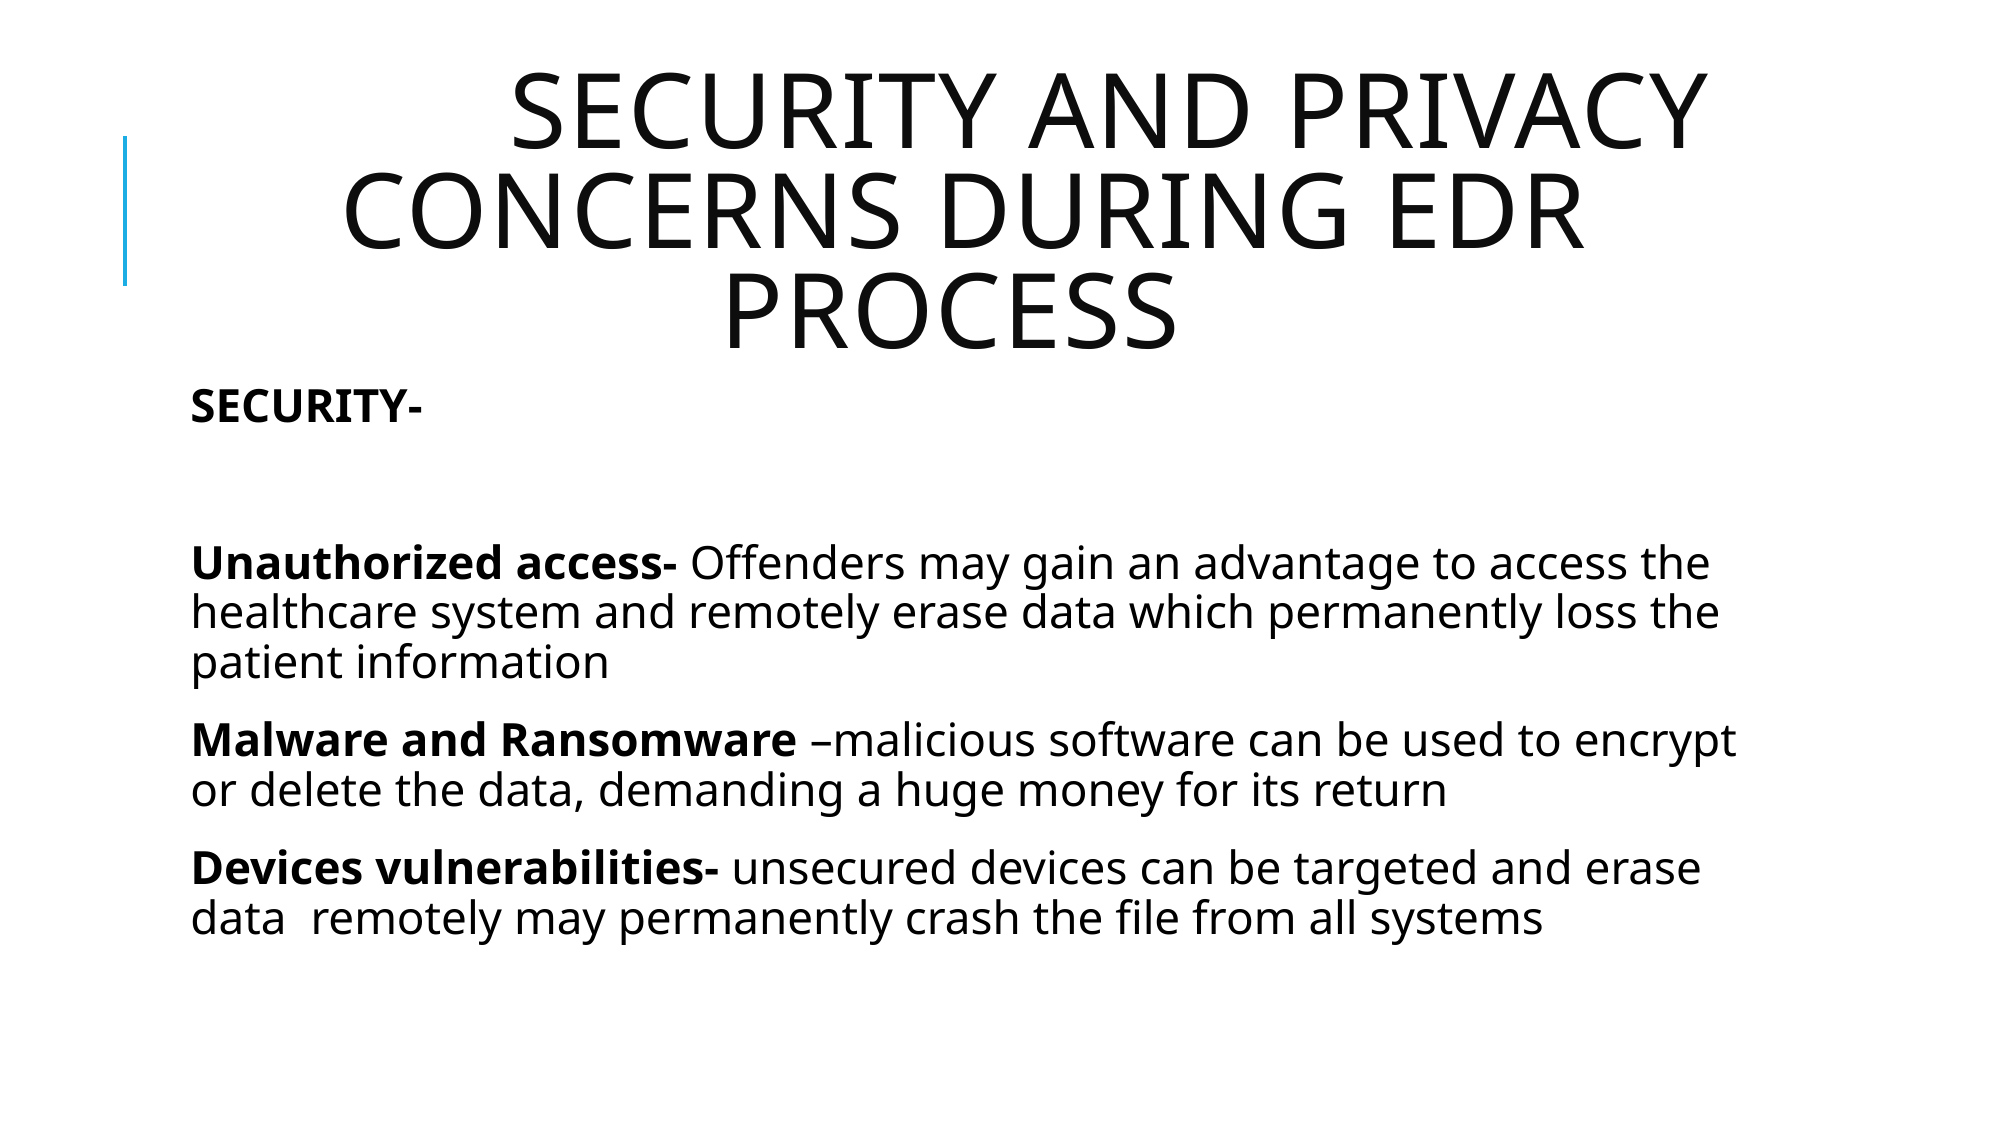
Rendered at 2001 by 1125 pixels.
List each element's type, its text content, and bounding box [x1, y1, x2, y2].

title Security and privacy concerns during edr process [168, 96, 1763, 342]
list SECURITY- Unauthorized access- Offenders may gain an advantage to access the healthcare system and remotely erase data which permanently loss the patient information Malware and Ransomware –malicious software can be used to encrypt or delete the data, demanding a huge money for its return Devices vulnerabilities- unsecured devices can be targeted and erase data remotely may permanently crash the file from all systems [168, 375, 1763, 1035]
